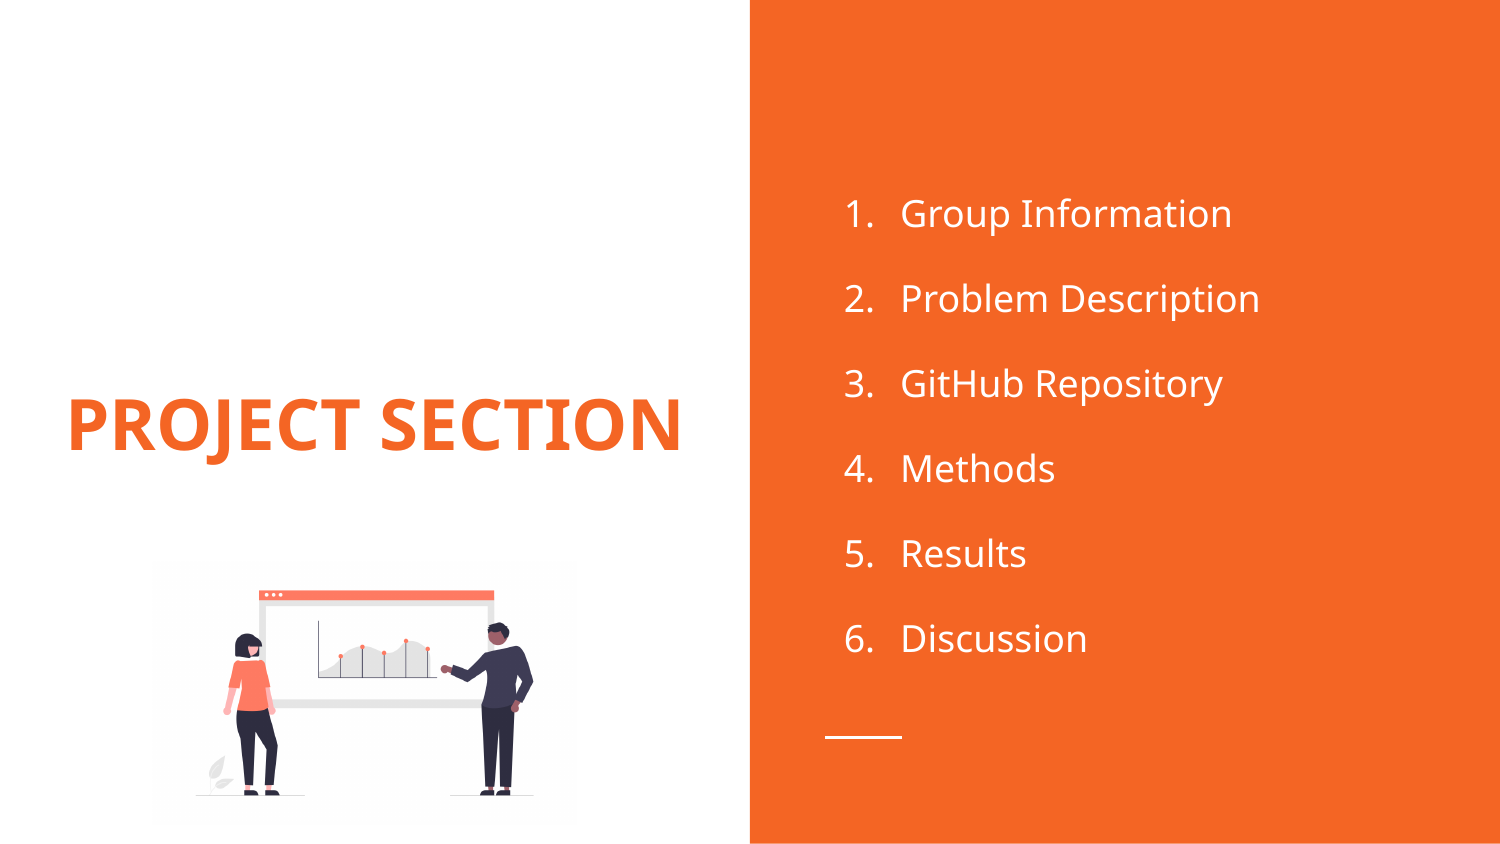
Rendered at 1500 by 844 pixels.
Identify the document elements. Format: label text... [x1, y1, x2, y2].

picture [151, 560, 577, 826]
list Group Information Problem Description GitHub Repository Methods Results Discussion [810, 118, 1440, 725]
title PROJECT SECTION [43, 313, 708, 530]
